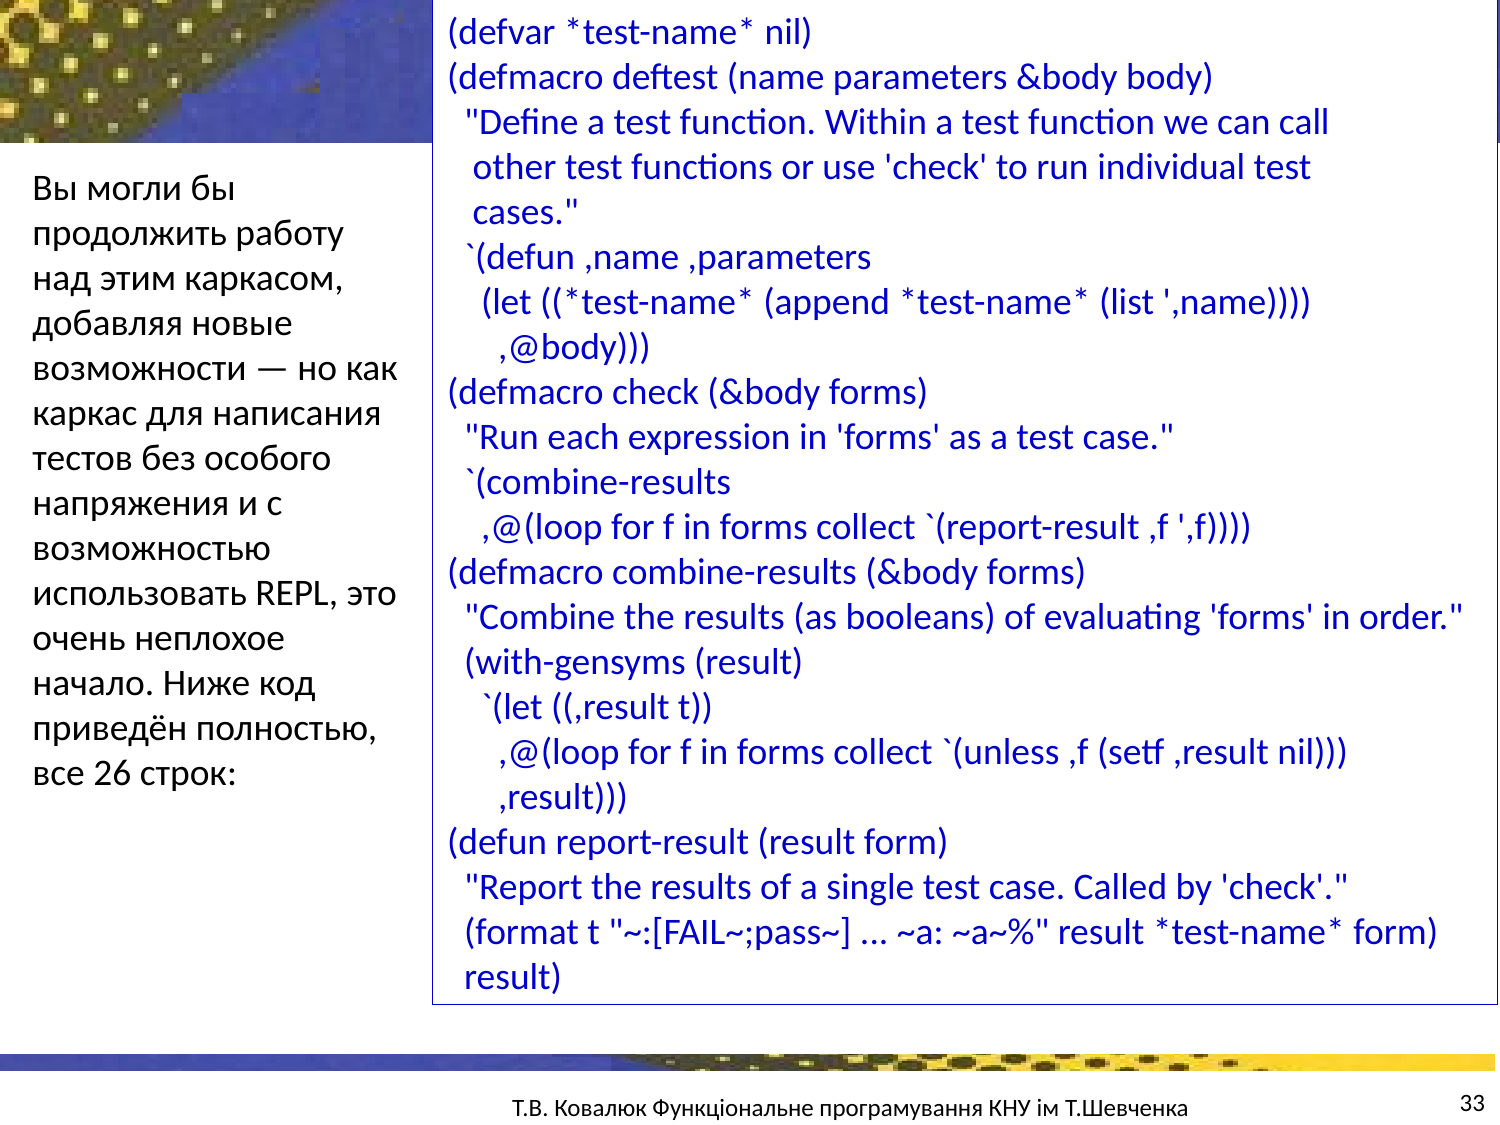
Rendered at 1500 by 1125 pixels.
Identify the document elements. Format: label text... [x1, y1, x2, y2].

slide_number 33 [1396, 1077, 1500, 1125]
text_box Вы могли бы продолжить работу над этим каркасом, добавляя новые возможности — но как каркас для написания тестов без особого напряжения и с возможностью использовать REPL, это очень неплохое начало. Ниже код приведён полностью, все 26 строк: [17, 155, 415, 801]
picture [0, 1054, 1500, 1071]
text_box (defvar *test-name* nil) (defmacro deftest (name parameters &body body) "Define a test function. Within a test function we can call other test functions or use 'check' to run individual test cases." `(defun ,name ,parameters (let ((*test-name* (append *test-name* (list ',name)))) ,@body))) (defmacro check (&body forms) "Run each expression in 'forms' as a test case." `(combine-results ,@(loop for f in forms collect `(report-result ,f ',f)))) (defmacro combine-results (&body forms) "Combine the results (as booleans) of evaluating 'forms' in order." (with-gensyms (result) `(let ((,result t)) ,@(loop for f in forms collect `(unless ,f (setf ,result nil))) ,result))) (defun report-result (result form) "Report the results of a single test case. Called by 'check'." (format t "~:[FAIL~;pass~] ... ~a: ~a~%" result *test-name* form) result) [432, 0, 1498, 1005]
picture [0, 0, 432, 143]
